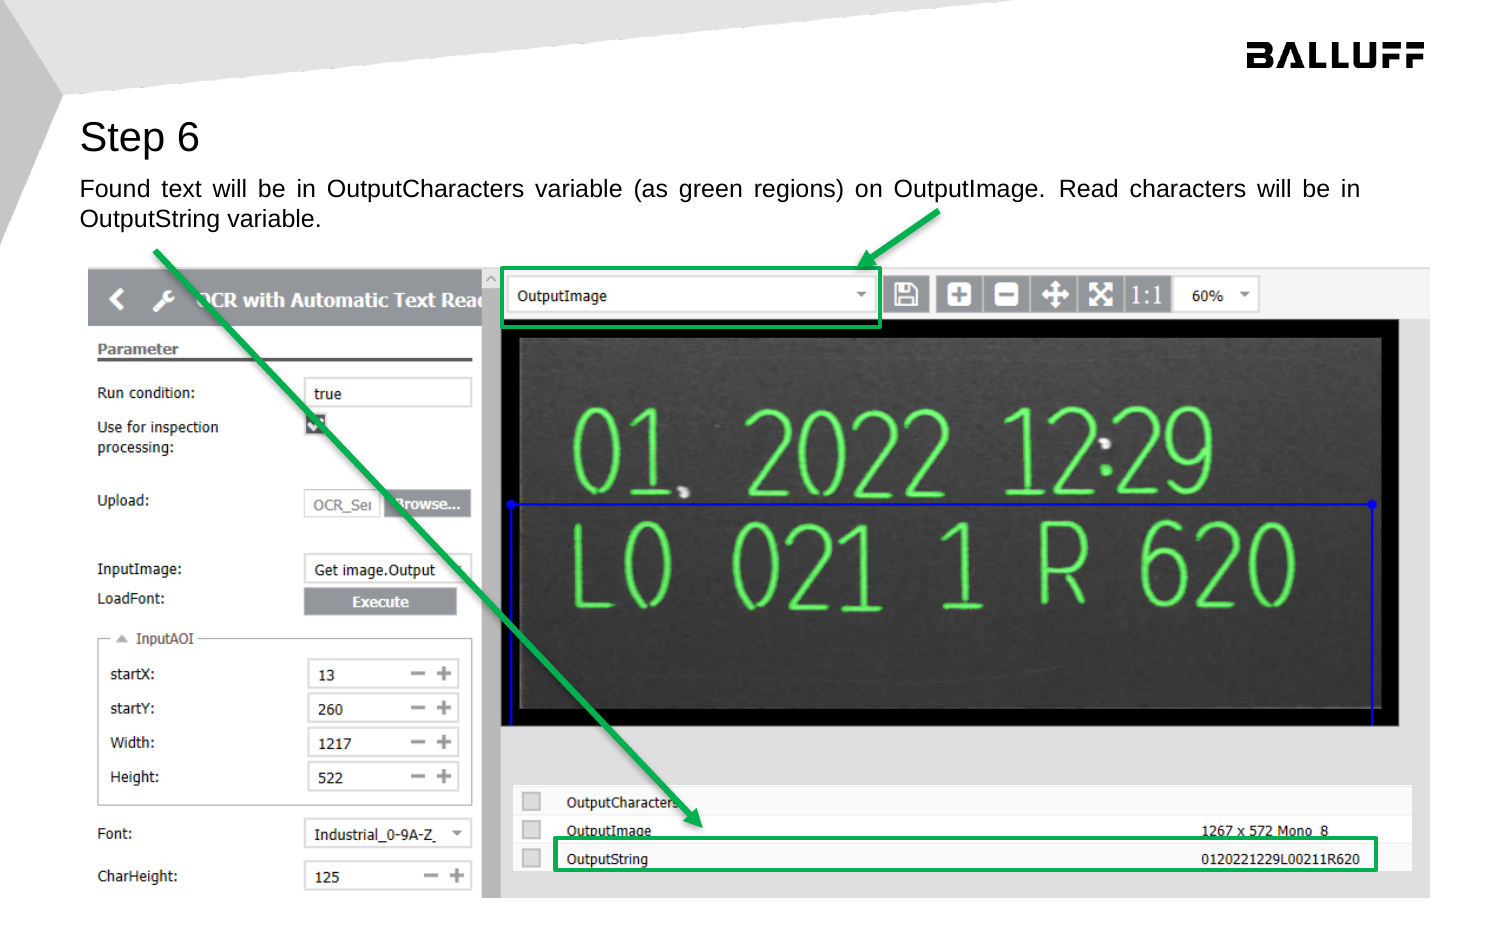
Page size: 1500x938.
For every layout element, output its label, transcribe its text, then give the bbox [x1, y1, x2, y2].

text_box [154, 250, 703, 829]
picture [88, 267, 1430, 898]
picture [0, 0, 1497, 261]
text_box Step 6 [64, 102, 290, 165]
text_box Found text will be in OutputCharacters variable (as green regions) on OutputImage. Read characters will be in OutputString variable. [64, 165, 1376, 241]
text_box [855, 210, 940, 269]
